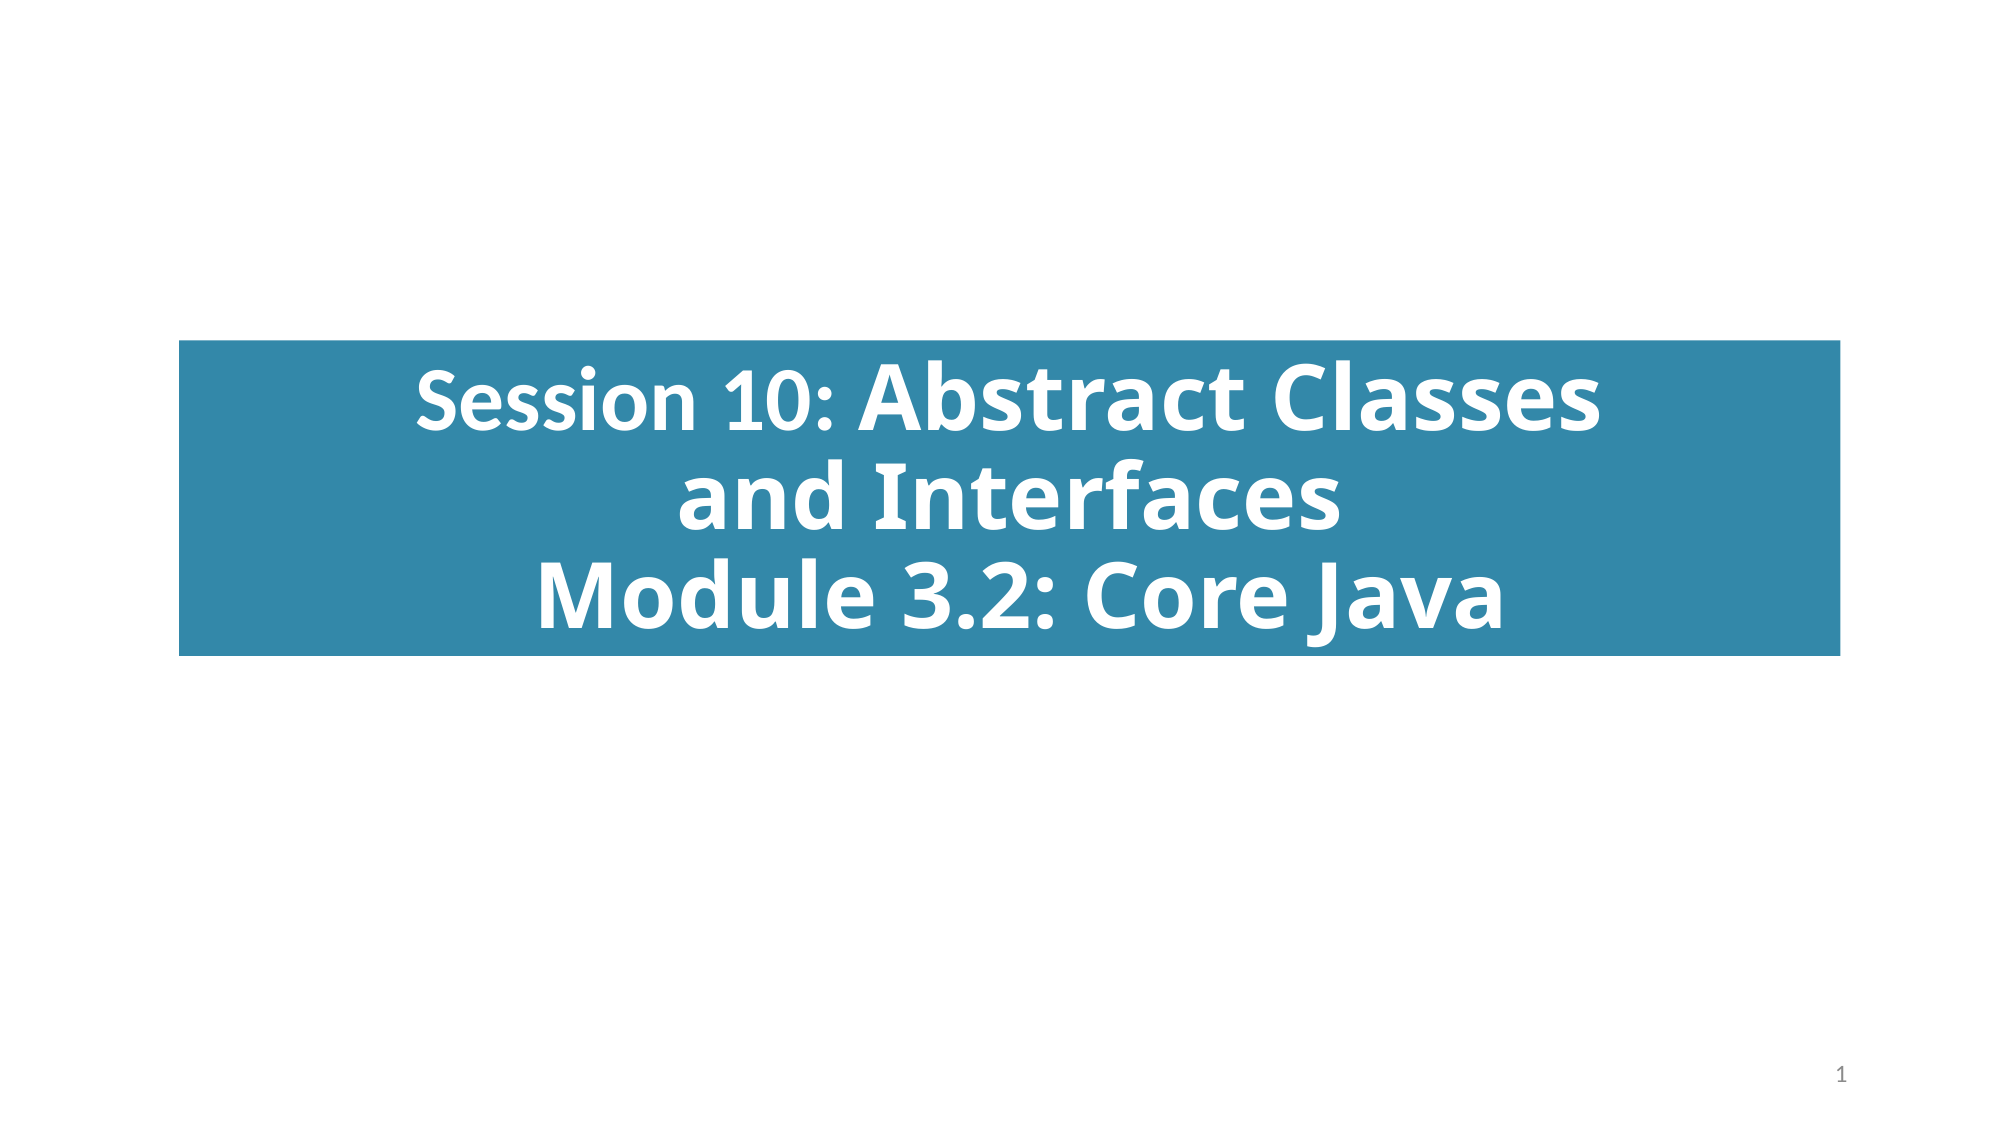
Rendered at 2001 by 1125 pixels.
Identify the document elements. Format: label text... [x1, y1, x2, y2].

slide_number 1 [1412, 1042, 1863, 1103]
title Session 10: Abstract Classes and Interfaces Module 3.2: Core Java [179, 340, 1841, 656]
